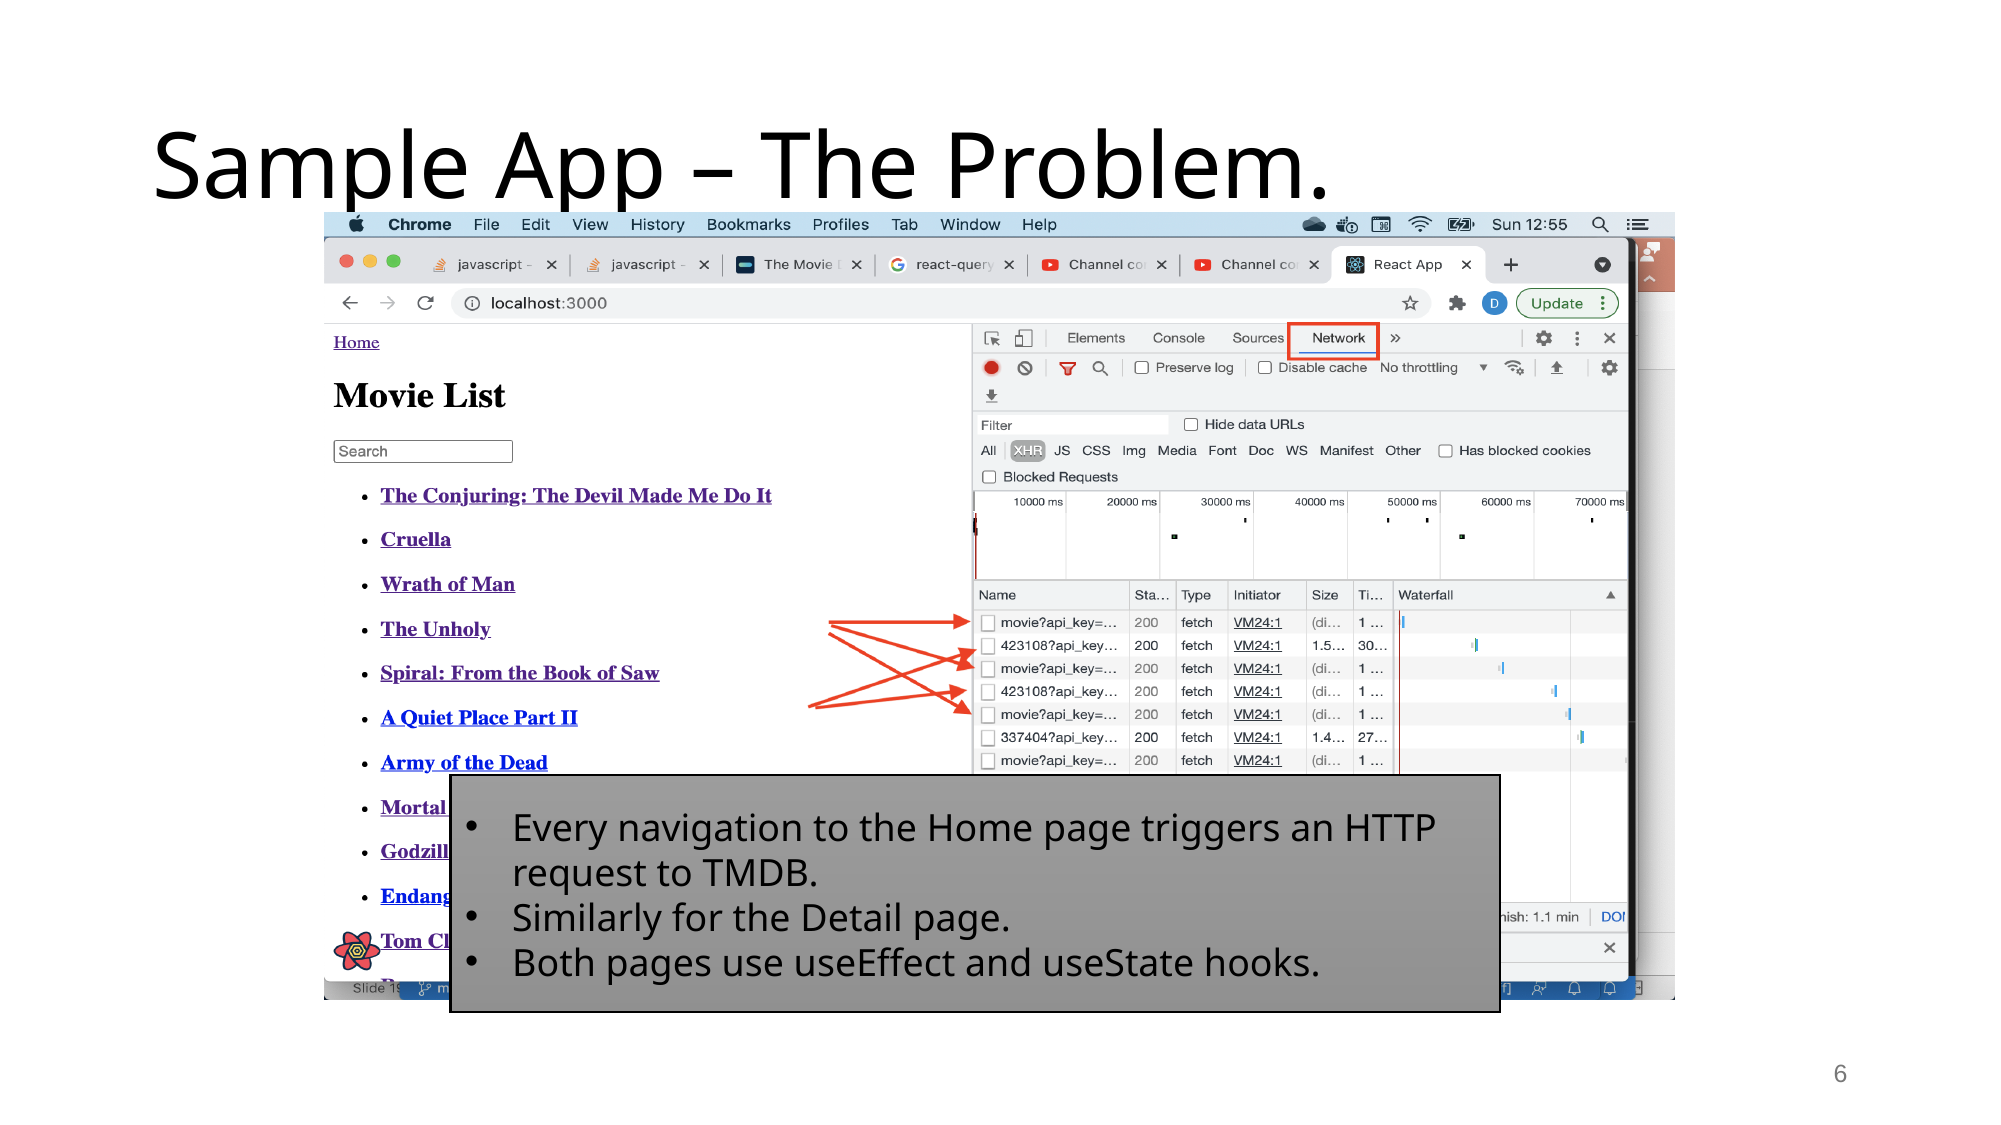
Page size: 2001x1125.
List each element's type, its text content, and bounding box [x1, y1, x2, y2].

picture [324, 211, 1676, 1001]
title Sample App – The Problem. [137, 59, 1863, 278]
text_box Every navigation to the Home page triggers an HTTP request to TMDB. Similarly for the Detail page. Both pages use useEffect and useState hooks. [449, 1001, 1501, 1013]
slide_number 6 [1412, 1042, 1863, 1103]
